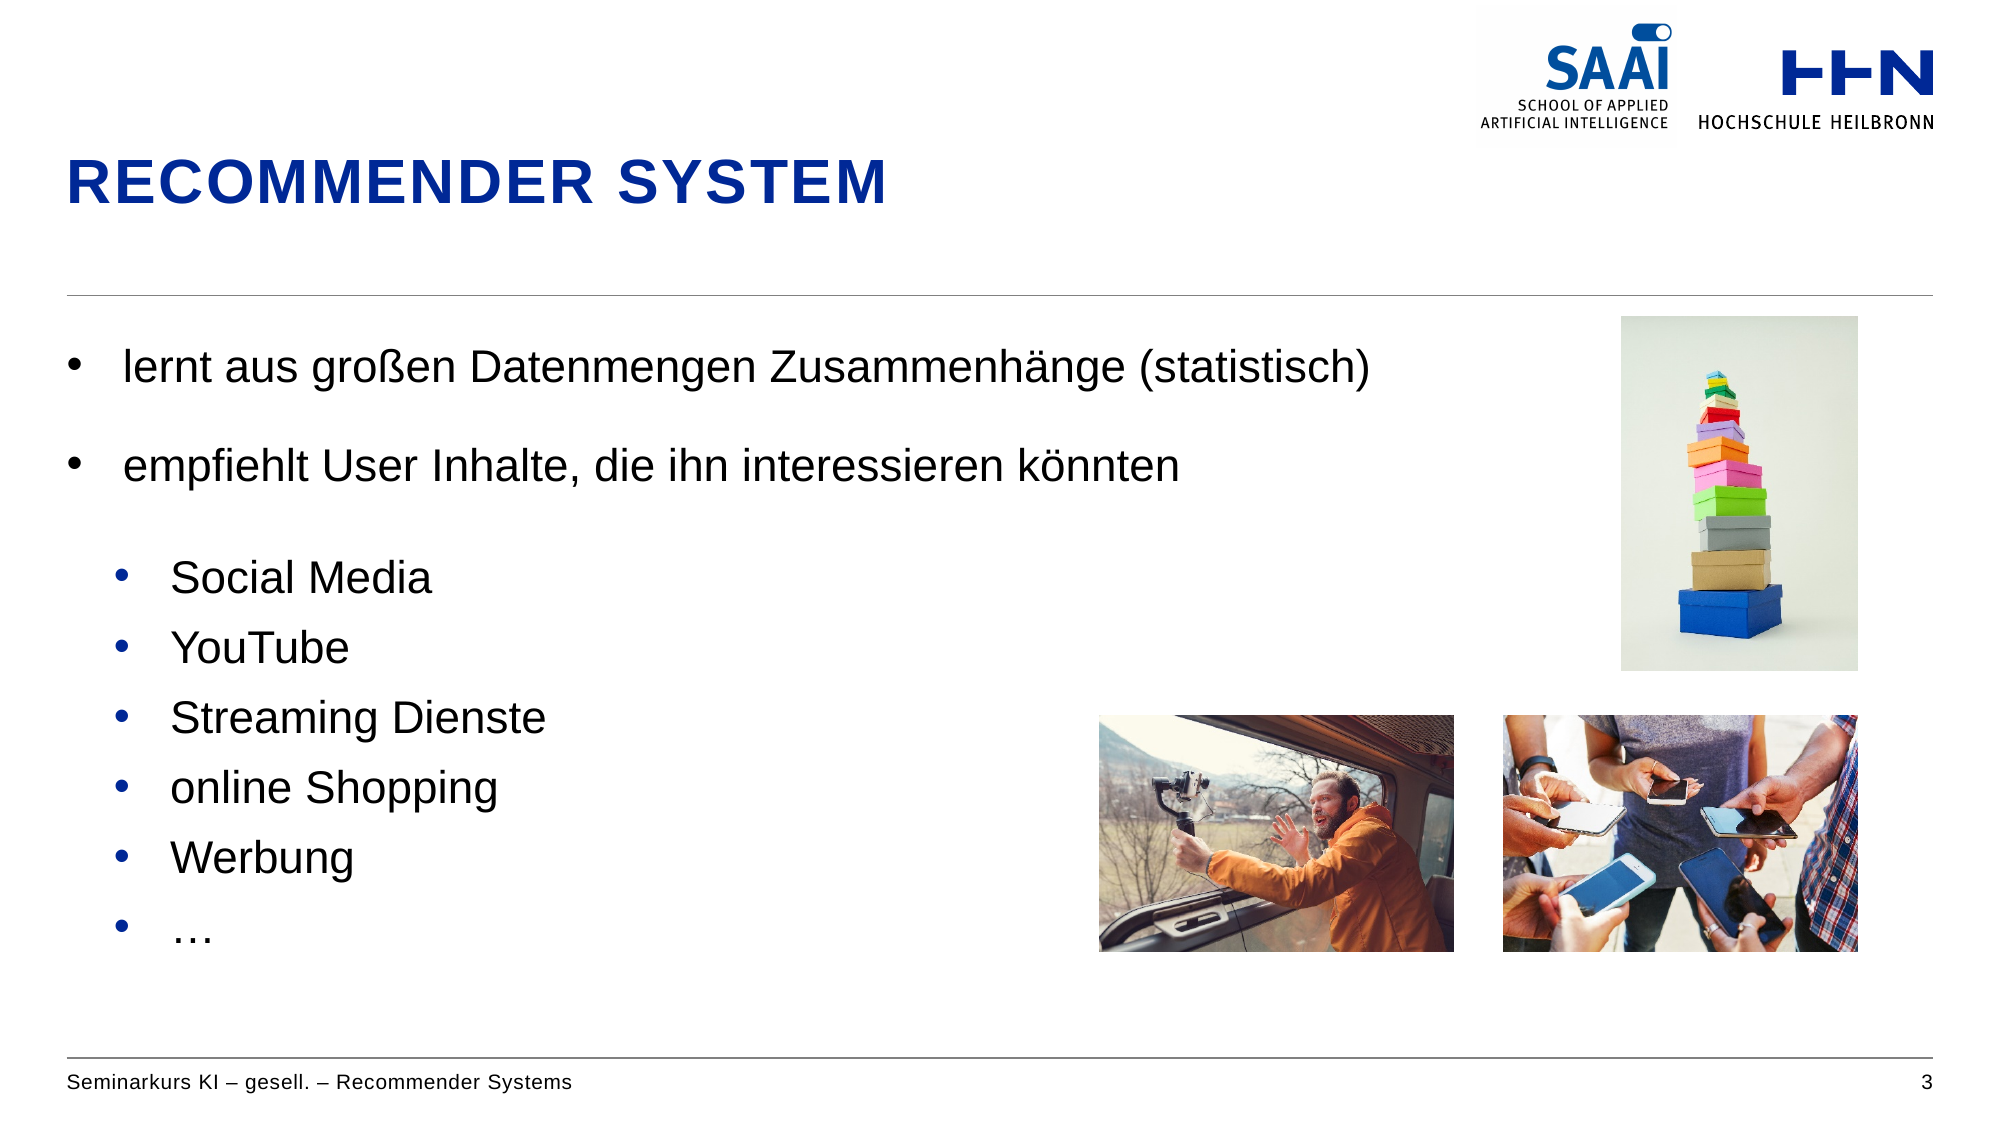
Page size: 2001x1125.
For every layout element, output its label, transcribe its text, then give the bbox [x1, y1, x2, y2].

list lernt aus großen Datenmengen Zusammenhänge (statistisch) empfiehlt User Inhalte, die ihn interessieren könnten Social Media YouTube Streaming Dienste online Shopping Werbung … [66, 333, 1933, 1025]
picture [1621, 316, 1858, 671]
picture [1503, 715, 1858, 952]
slide_number 3 [1621, 1068, 1933, 1105]
picture [1476, 5, 1677, 147]
footer Seminarkurs KI – gesell. – Recommender Systems [66, 1068, 1277, 1105]
title Recommender System [66, 147, 1933, 290]
picture [1099, 715, 1454, 952]
